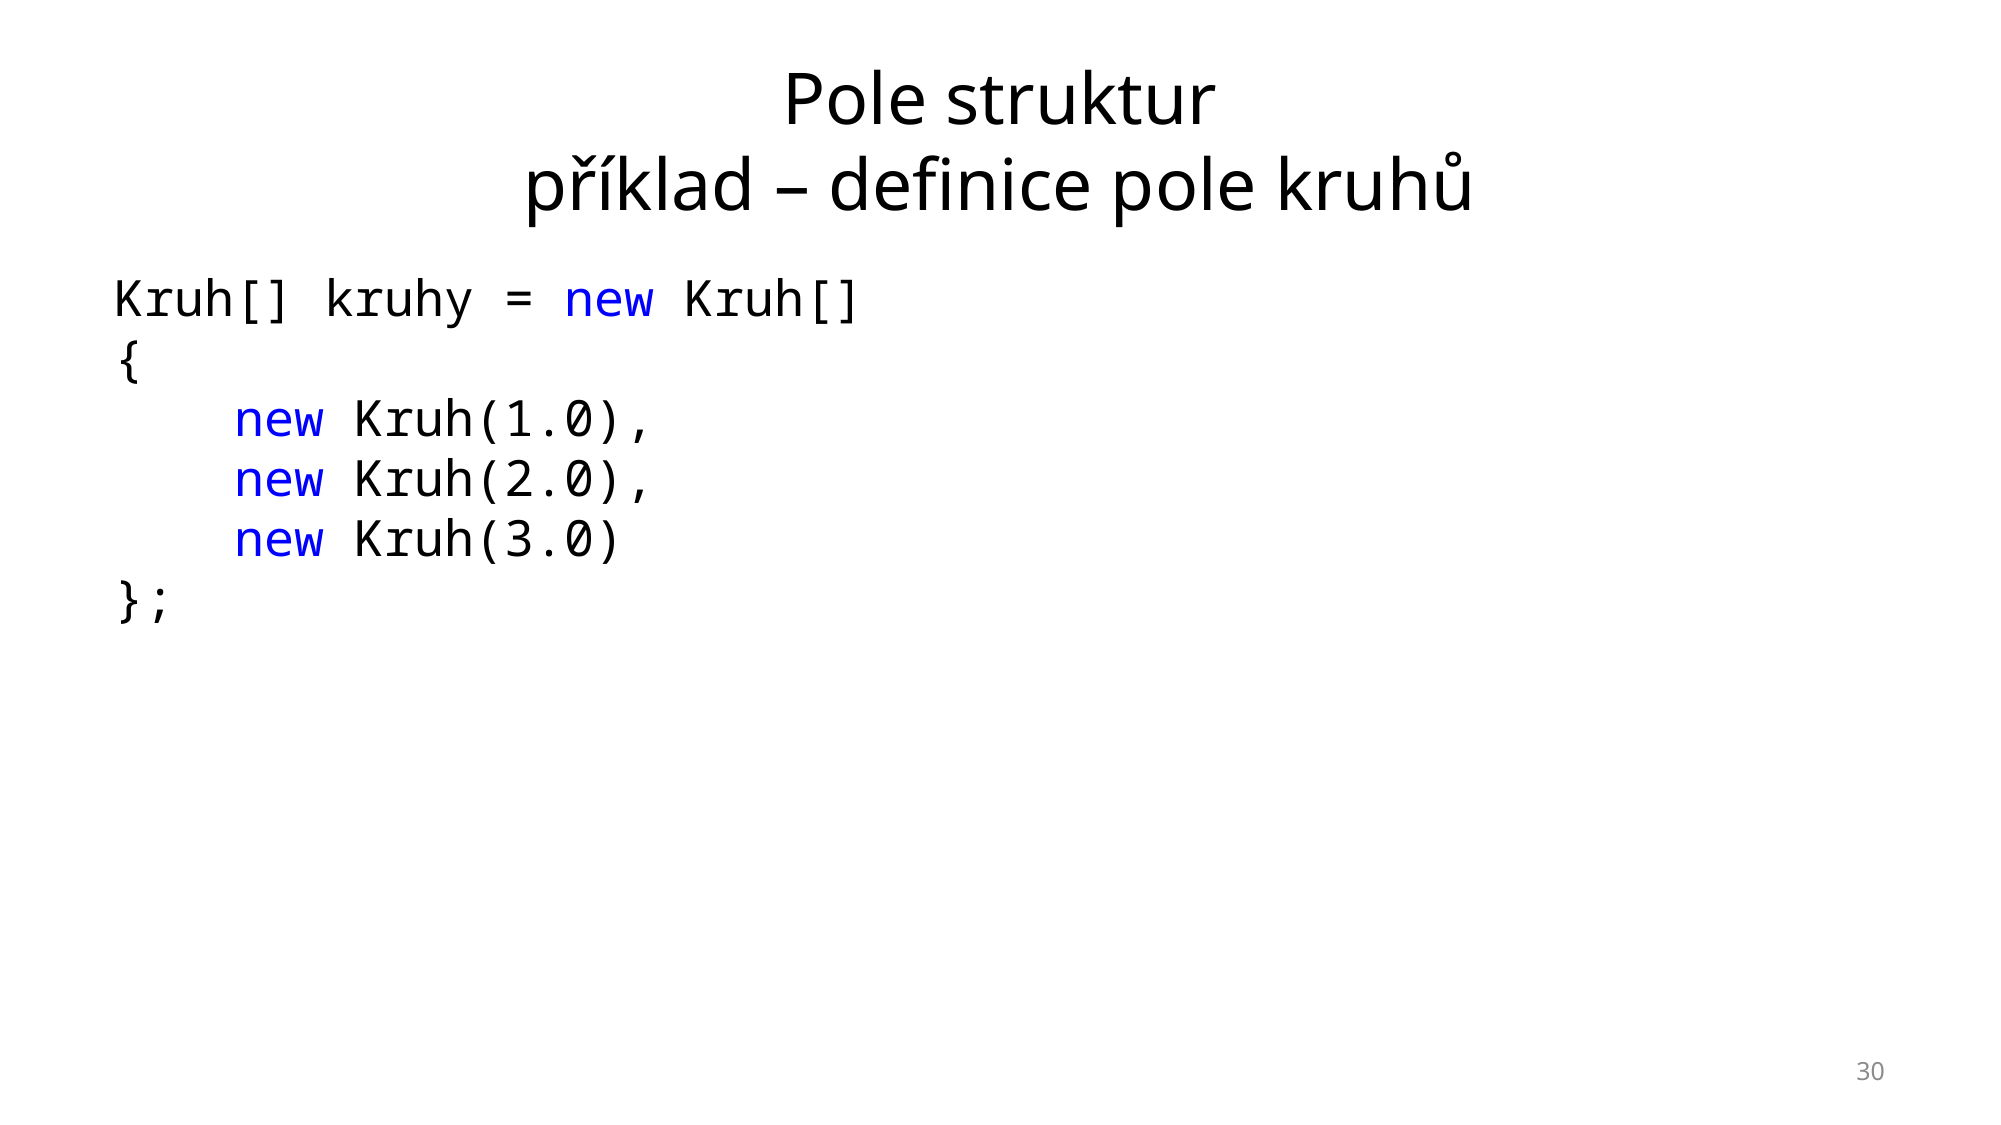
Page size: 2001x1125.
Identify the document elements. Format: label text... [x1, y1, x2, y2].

title Pole struktur příklad – definice pole kruhů [99, 45, 1900, 233]
text_box Kruh[] kruhy = new Kruh[] { new Kruh(1.0), new Kruh(2.0), new Kruh(3.0) }; [99, 258, 1034, 634]
slide_number 30 [1433, 1042, 1900, 1103]
